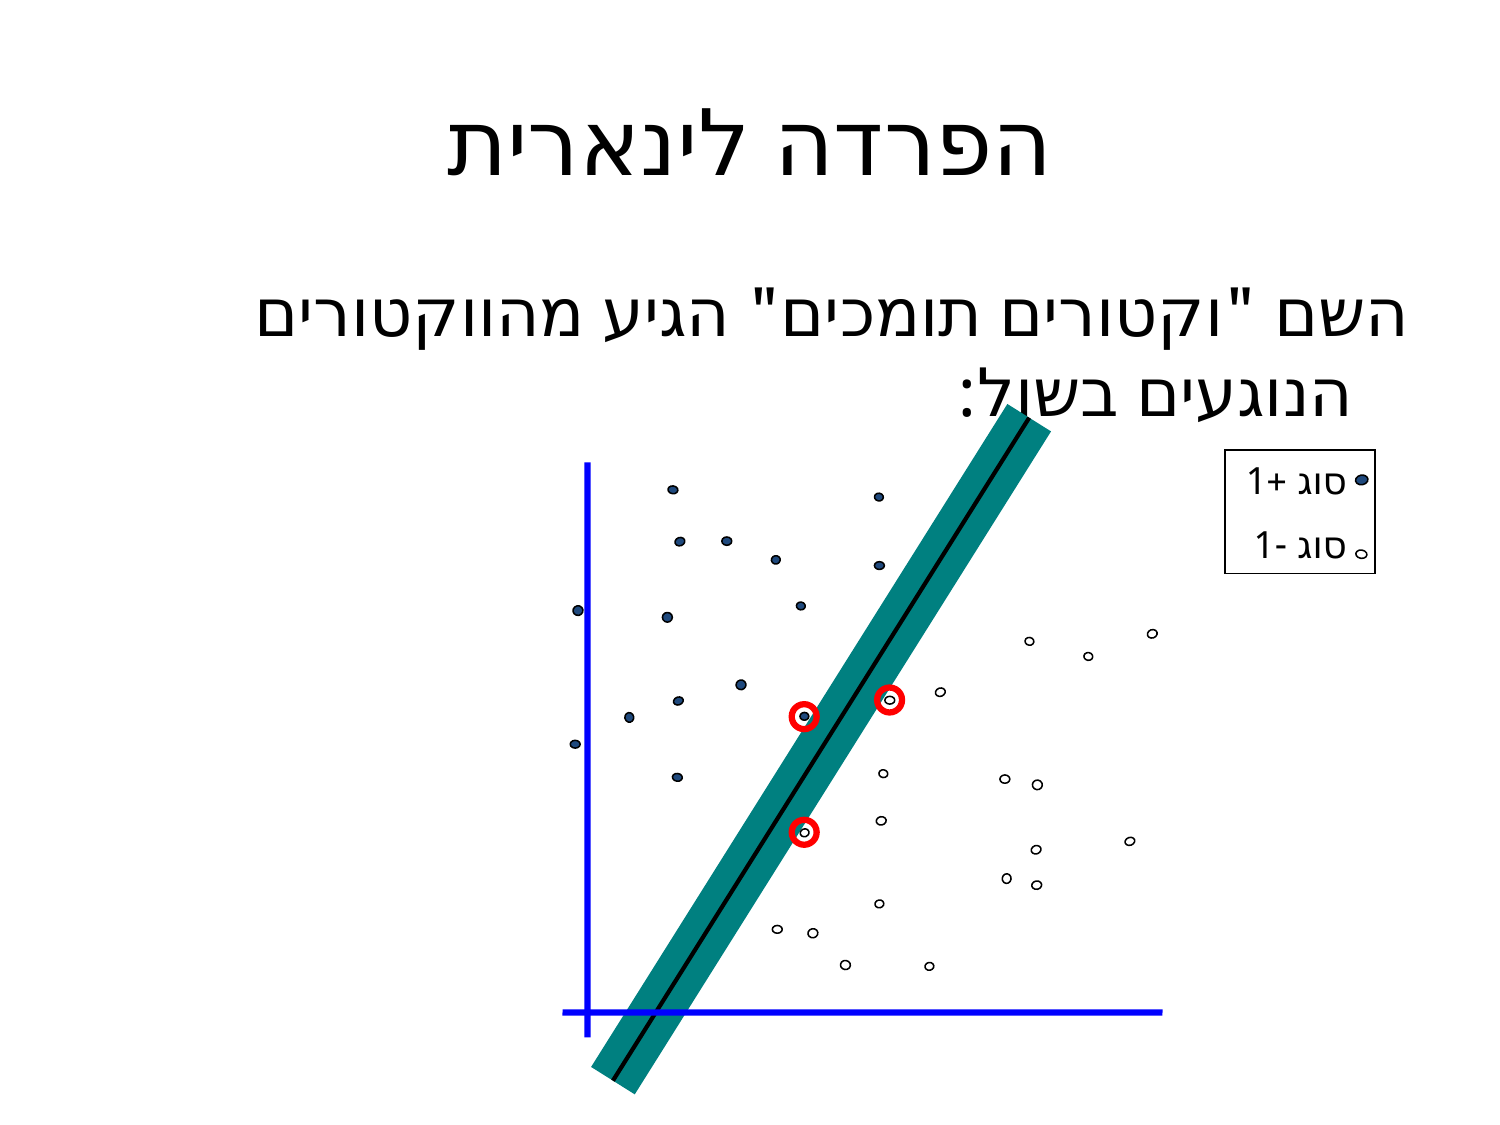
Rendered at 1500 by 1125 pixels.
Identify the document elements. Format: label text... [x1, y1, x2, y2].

list השם "וקטורים תומכים" הגיע מהווקטורים הנוגעים בשול: [75, 262, 1425, 1005]
title הפרדה לינארית [75, 45, 1425, 233]
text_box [562, 449, 1376, 1038]
